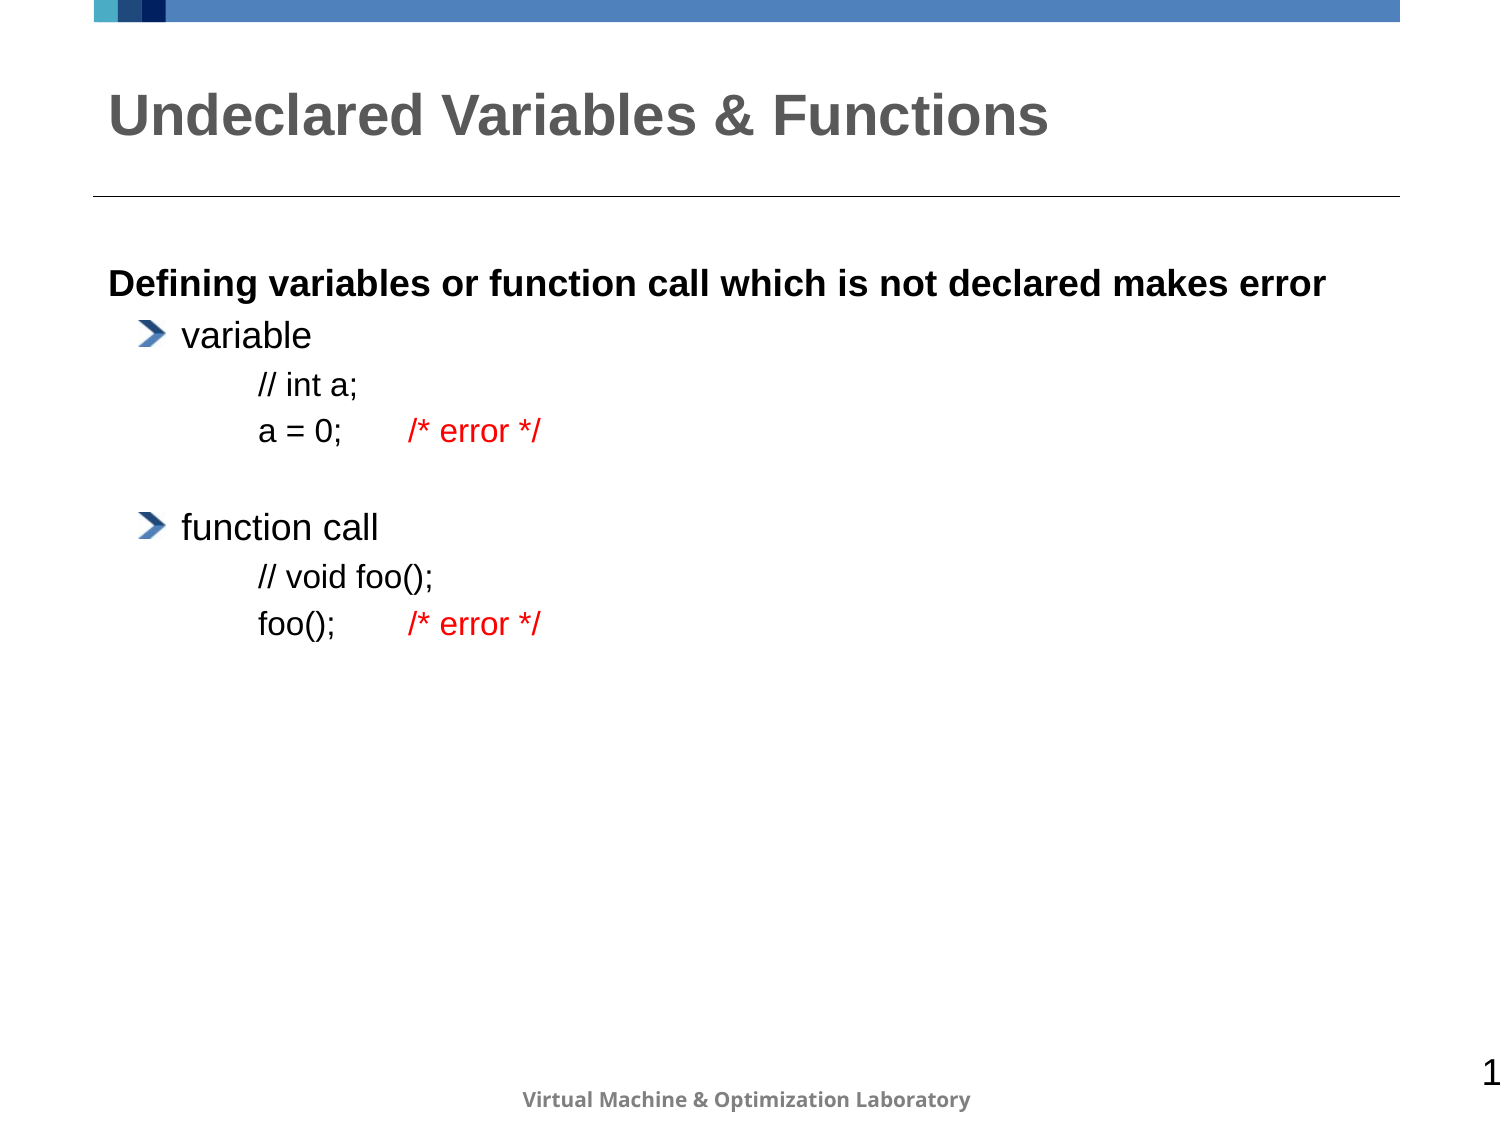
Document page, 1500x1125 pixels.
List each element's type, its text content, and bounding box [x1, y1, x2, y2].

title Undeclared Variables & Functions [93, 55, 1400, 169]
picture [138, 320, 167, 347]
picture [138, 512, 167, 539]
list Defining variables or function call which is not declared makes error variable // int a; a = 0; /* error */ function call // void foo(); foo(); /* error */ [93, 251, 1400, 1052]
